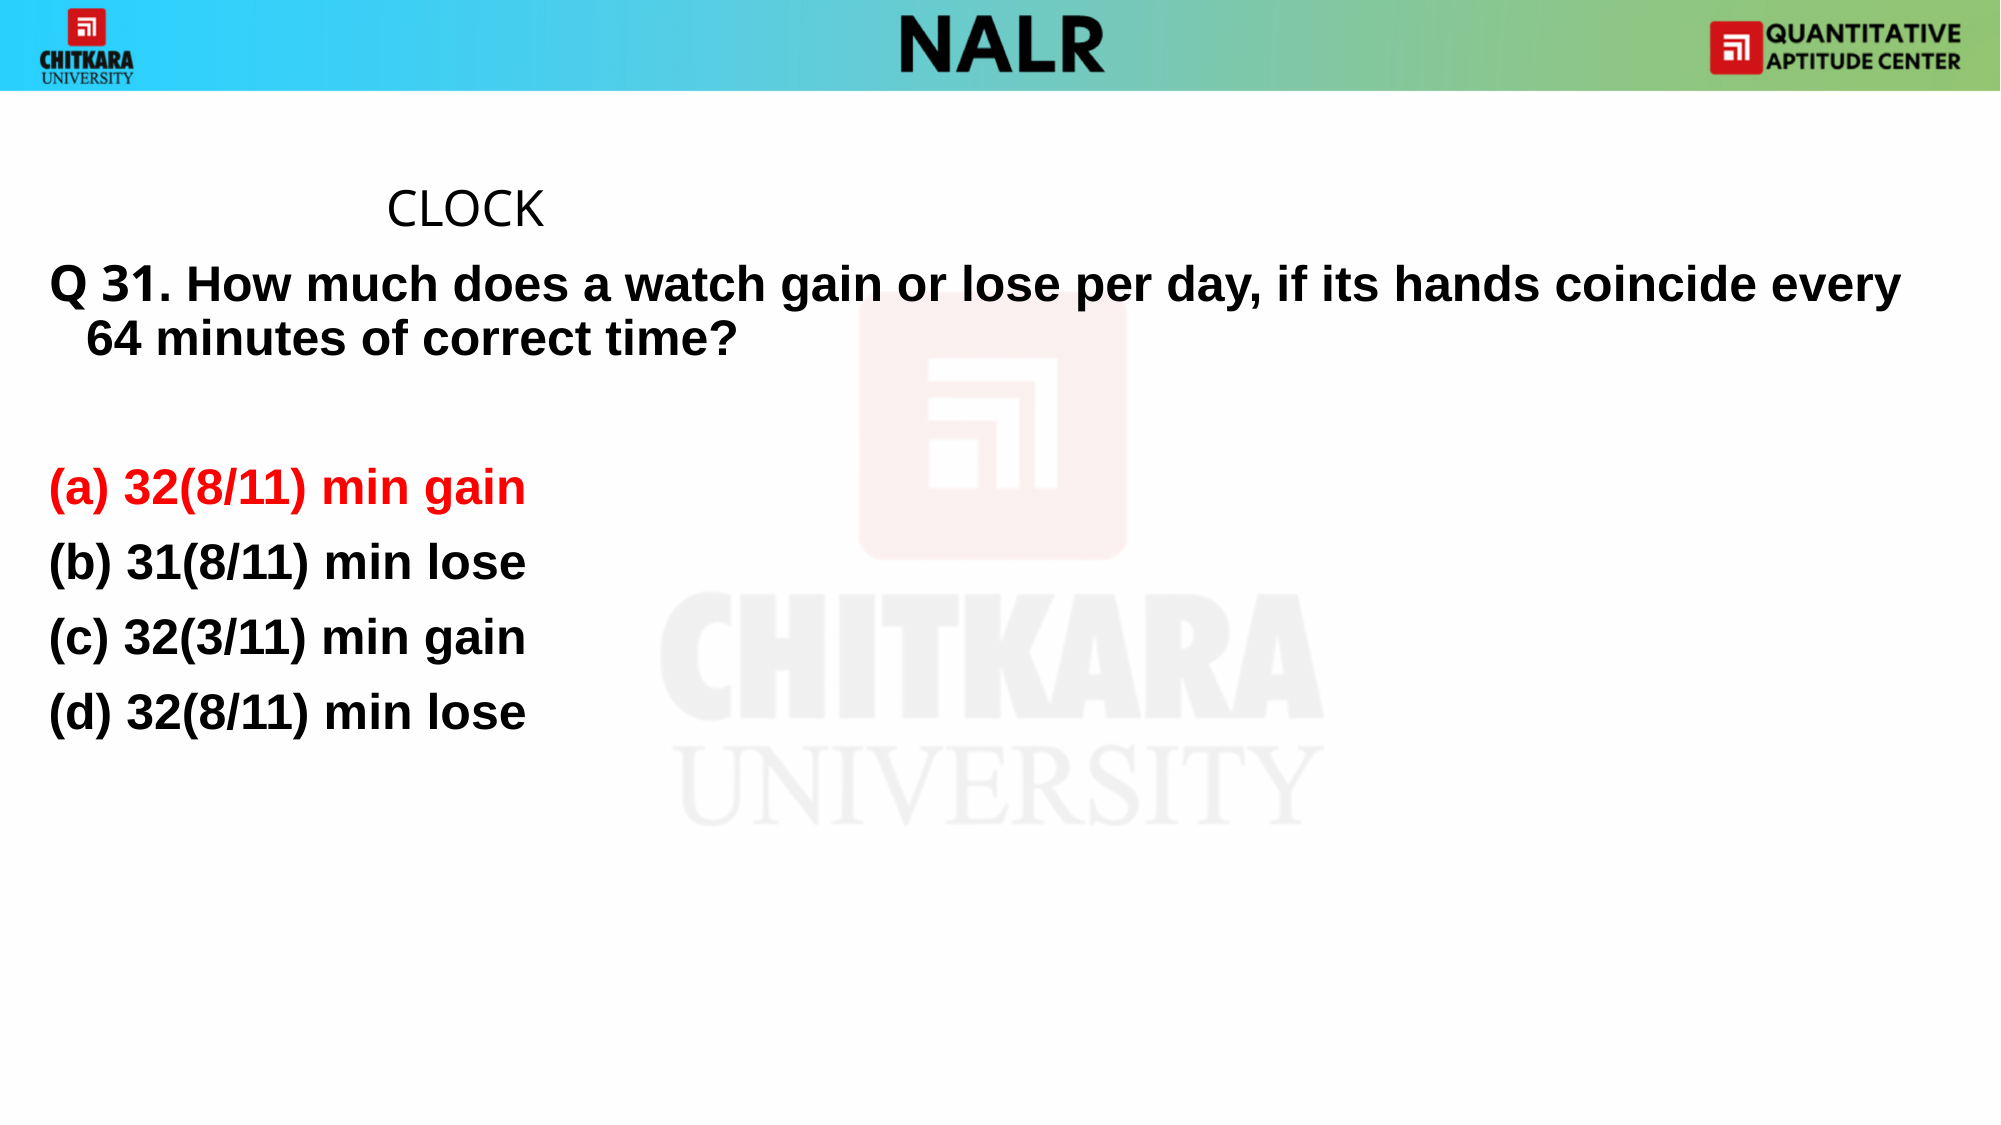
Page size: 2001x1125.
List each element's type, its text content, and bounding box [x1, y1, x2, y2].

title [41, 31, 1959, 142]
picture [0, 0, 2001, 1125]
list CLOCK Q 31. How much does a watch gain or lose per day, if its hands coincide every 64 minutes of correct time? (a) 32(8/11) min gain (b) 31(8/11) min lose (c) 32(3/11) min gain (d) 32(8/11) min lose [33, 175, 1959, 1053]
